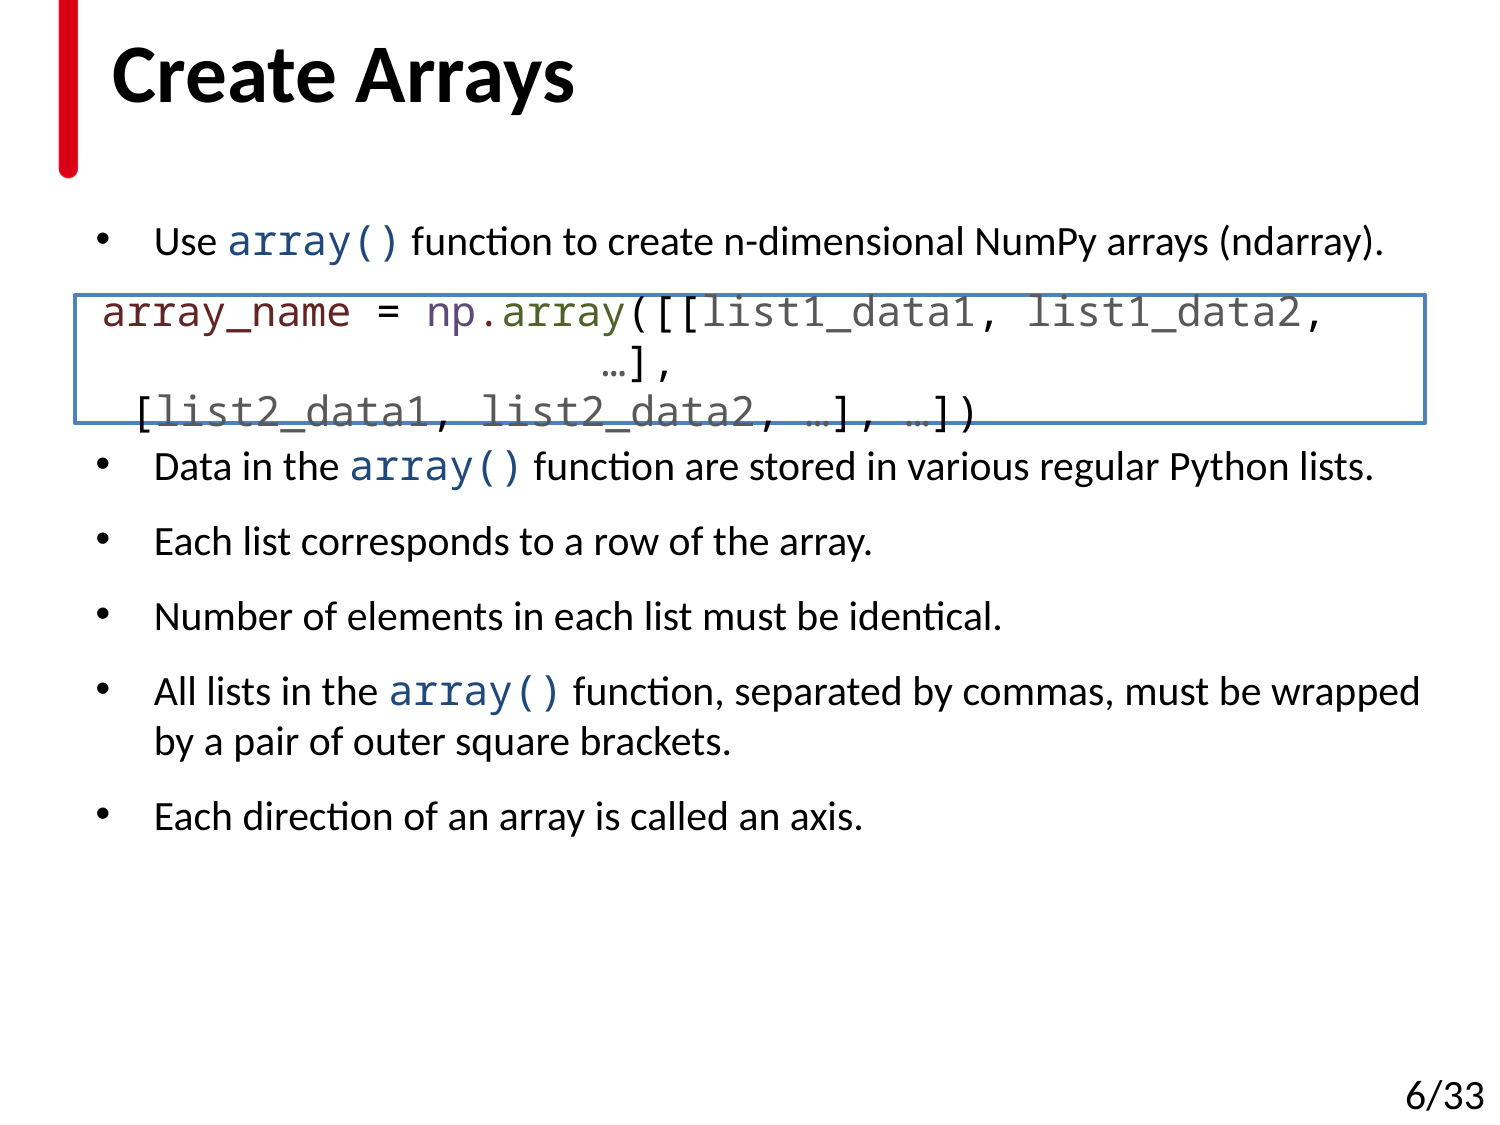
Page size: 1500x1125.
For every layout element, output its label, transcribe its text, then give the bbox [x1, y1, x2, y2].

title Create Arrays [97, 0, 1500, 138]
list Use array() function to create n-dimensional NumPy arrays (ndarray). Data in the array() function are stored in various regular Python lists. Each list corresponds to a row of the array. Number of elements in each list must be identical. All lists in the array() function, separated by commas, must be wrapped by a pair of outer square brackets. Each direction of an array is called an axis. [80, 206, 1470, 701]
picture [57, 0, 81, 200]
text_box array_name = np.array([[list1_data1, list1_data2, …], [list2_data1, list2_data2, …], …]) [73, 293, 1427, 425]
